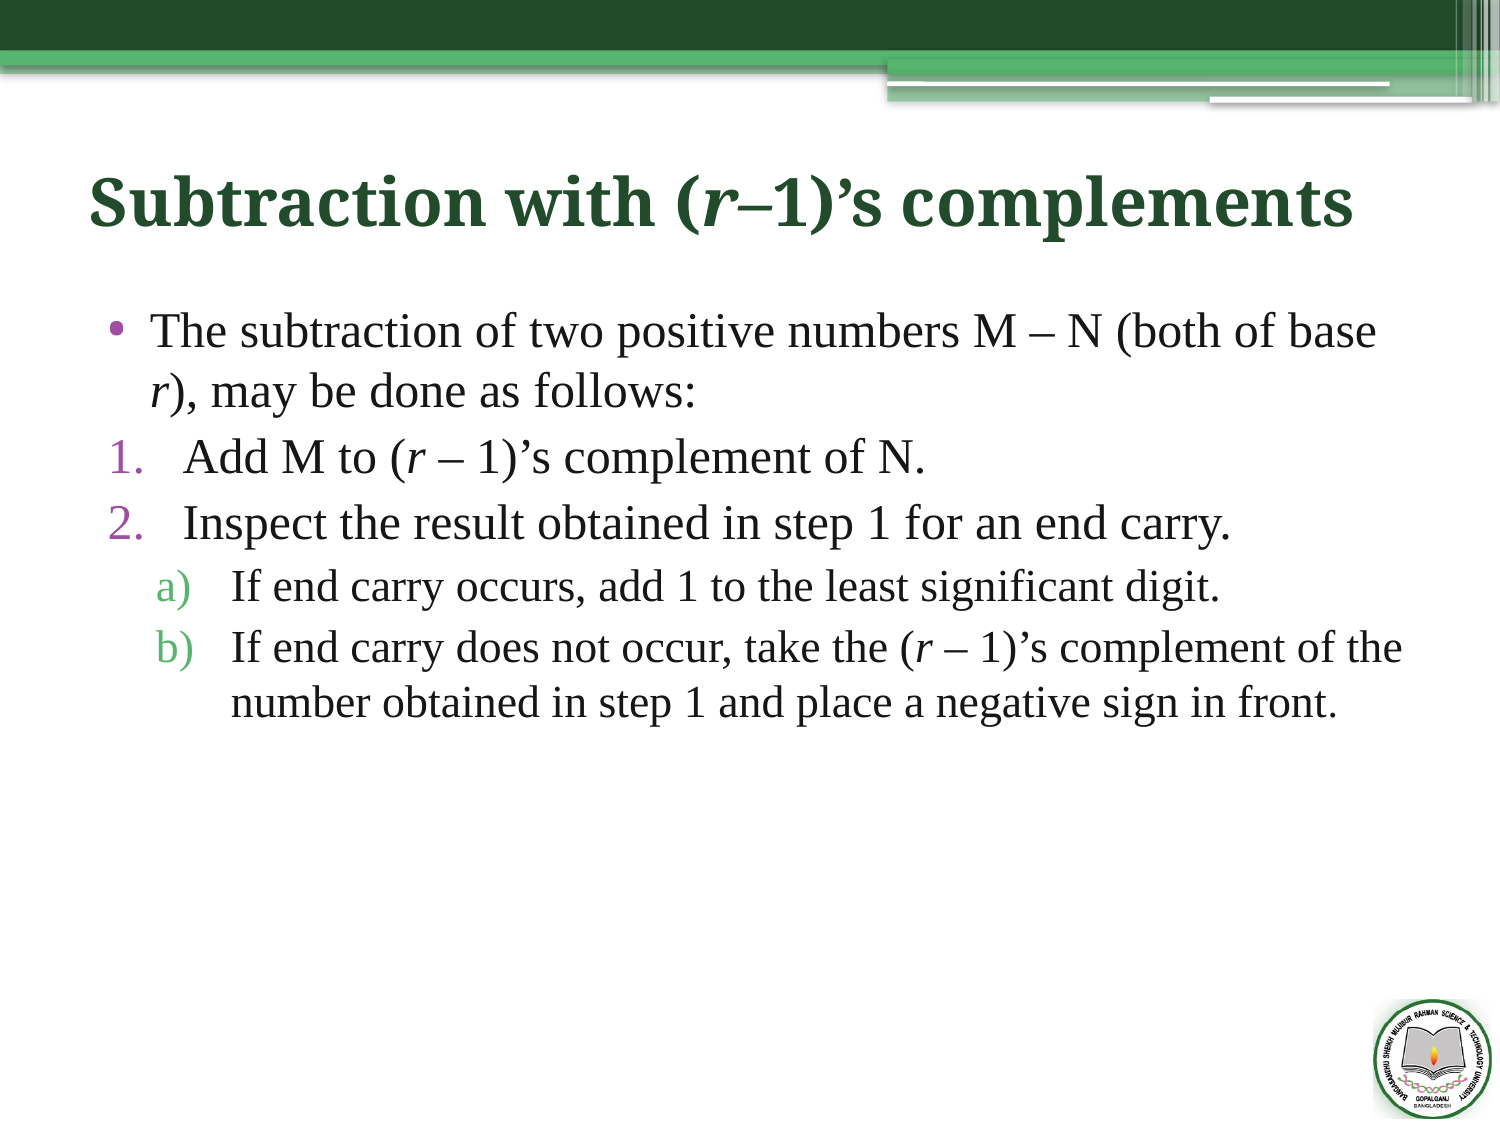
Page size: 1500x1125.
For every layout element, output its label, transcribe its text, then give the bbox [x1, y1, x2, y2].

title Subtraction with (r–1)’s complements [75, 112, 1425, 288]
list The subtraction of two positive numbers M – N (both of base r), may be done as follows: Add M to (r – 1)’s complement of N. Inspect the result obtained in step 1 for an end carry. If end carry occurs, add 1 to the least significant digit. If end carry does not occur, take the (r – 1)’s complement of the number obtained in step 1 and place a negative sign in front. [75, 289, 1425, 1000]
picture [1373, 999, 1492, 1119]
